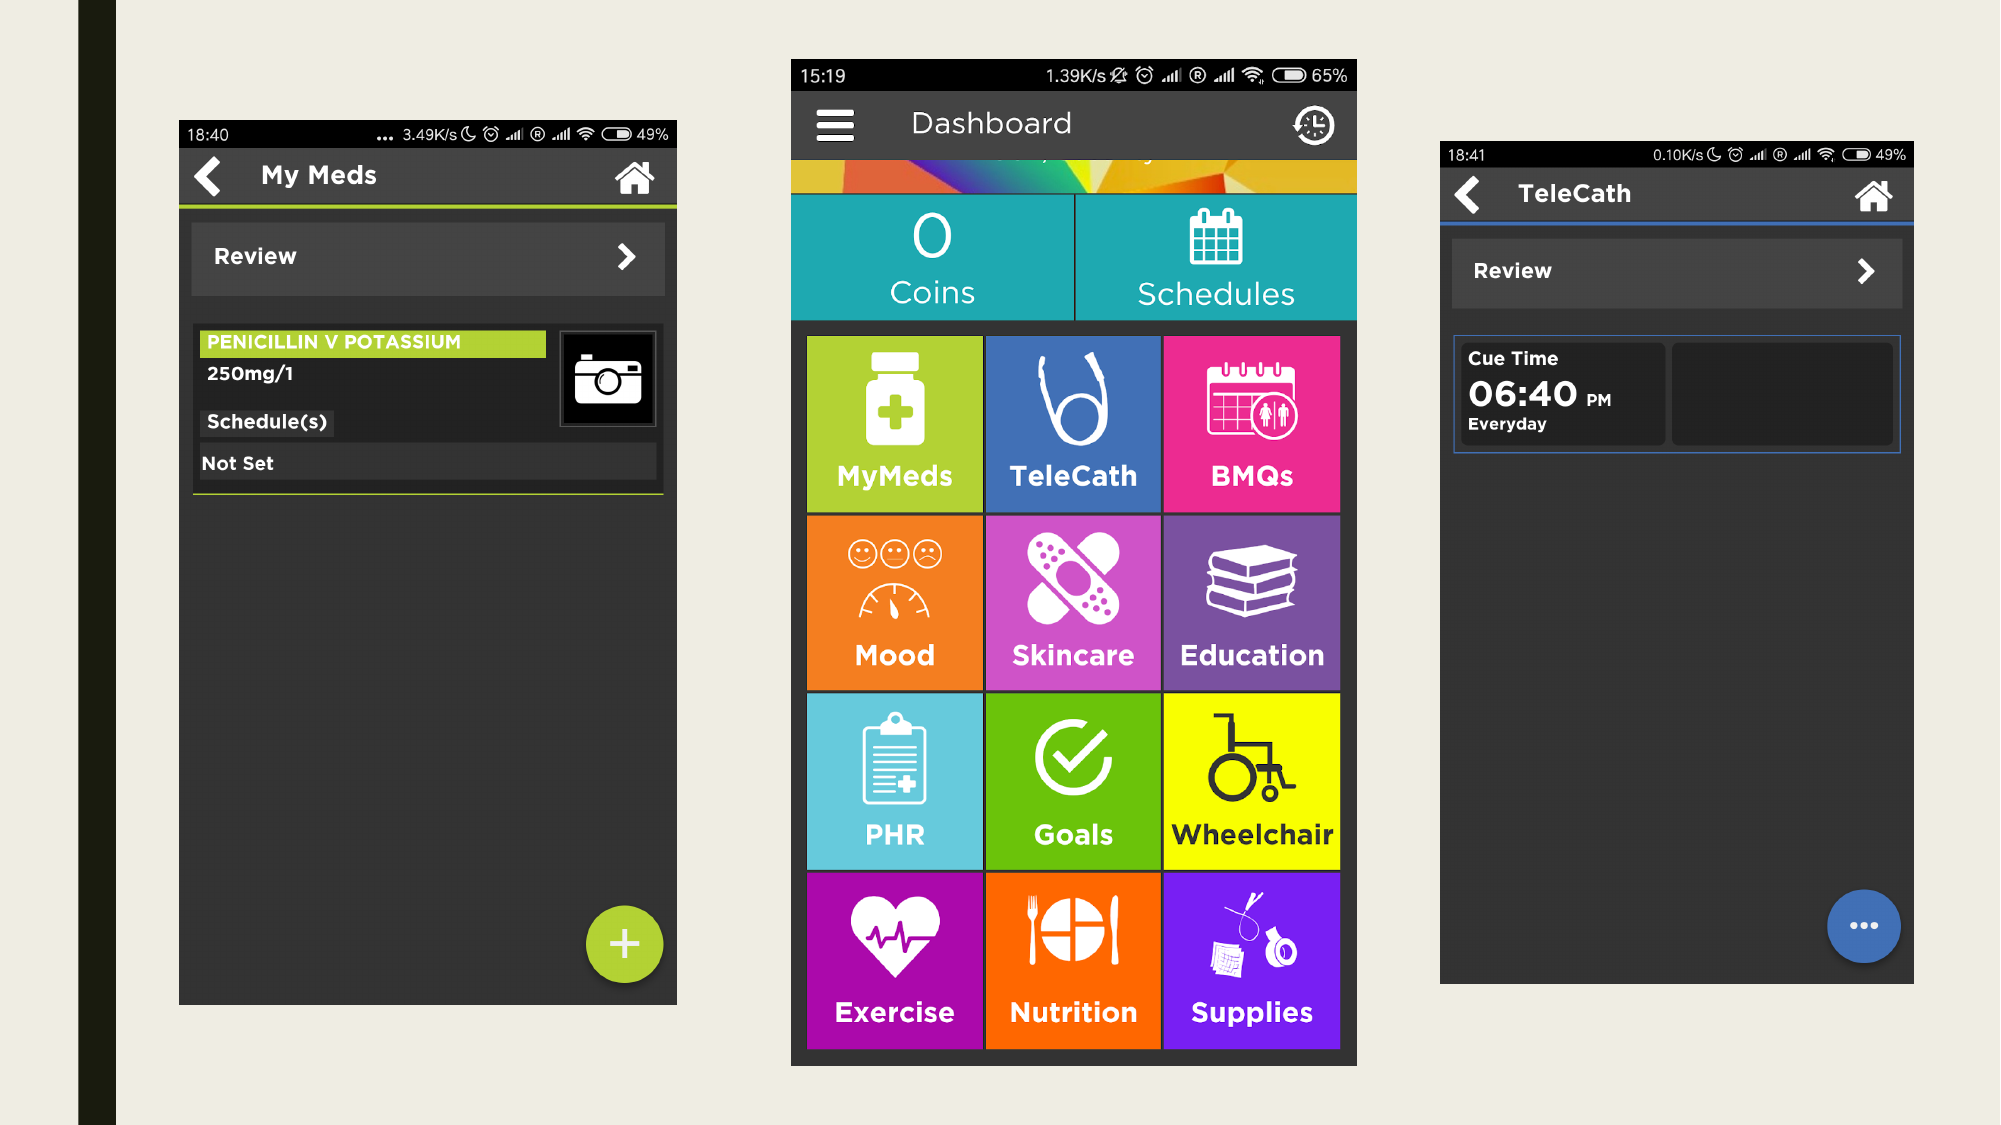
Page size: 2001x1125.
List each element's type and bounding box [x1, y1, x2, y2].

picture [791, 59, 1357, 1066]
picture [1440, 141, 1914, 984]
picture [179, 120, 677, 1005]
